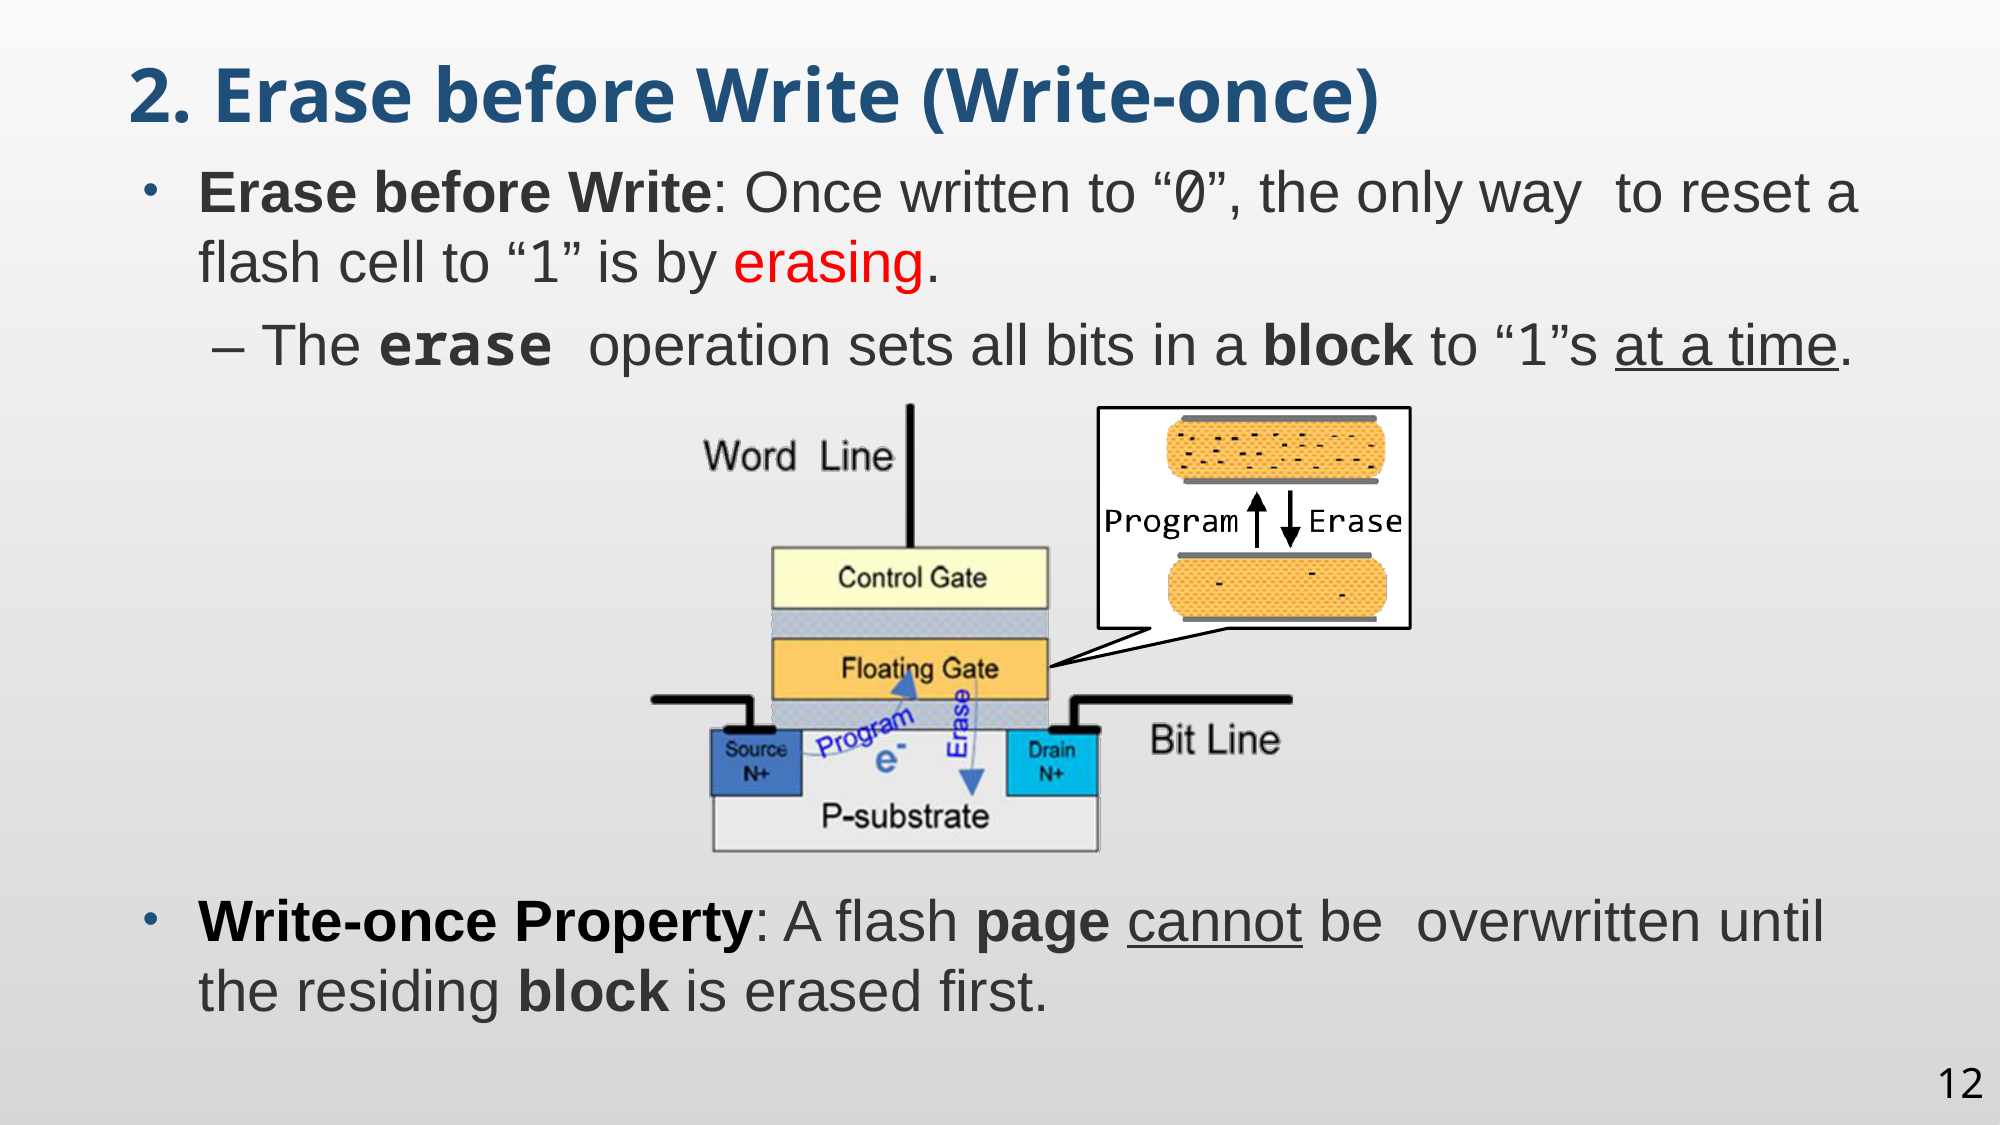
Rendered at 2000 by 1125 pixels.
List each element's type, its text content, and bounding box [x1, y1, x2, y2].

text_box [1106, 415, 1402, 622]
list Erase before Write: Once written to “0”, the only way to reset a flash cell to “1” is by erasing. – The erase operation sets all bits in a block to “1”s at a time. Write-once Property: A flash page cannot be overwritten until the residing block is erased first. [125, 146, 1945, 1076]
text_box 12 [1811, 1070, 2000, 1101]
text_box 2. Erase before Write (Write-once) [113, 30, 1886, 147]
text_box [649, 403, 1294, 853]
text_box [1050, 407, 1411, 667]
